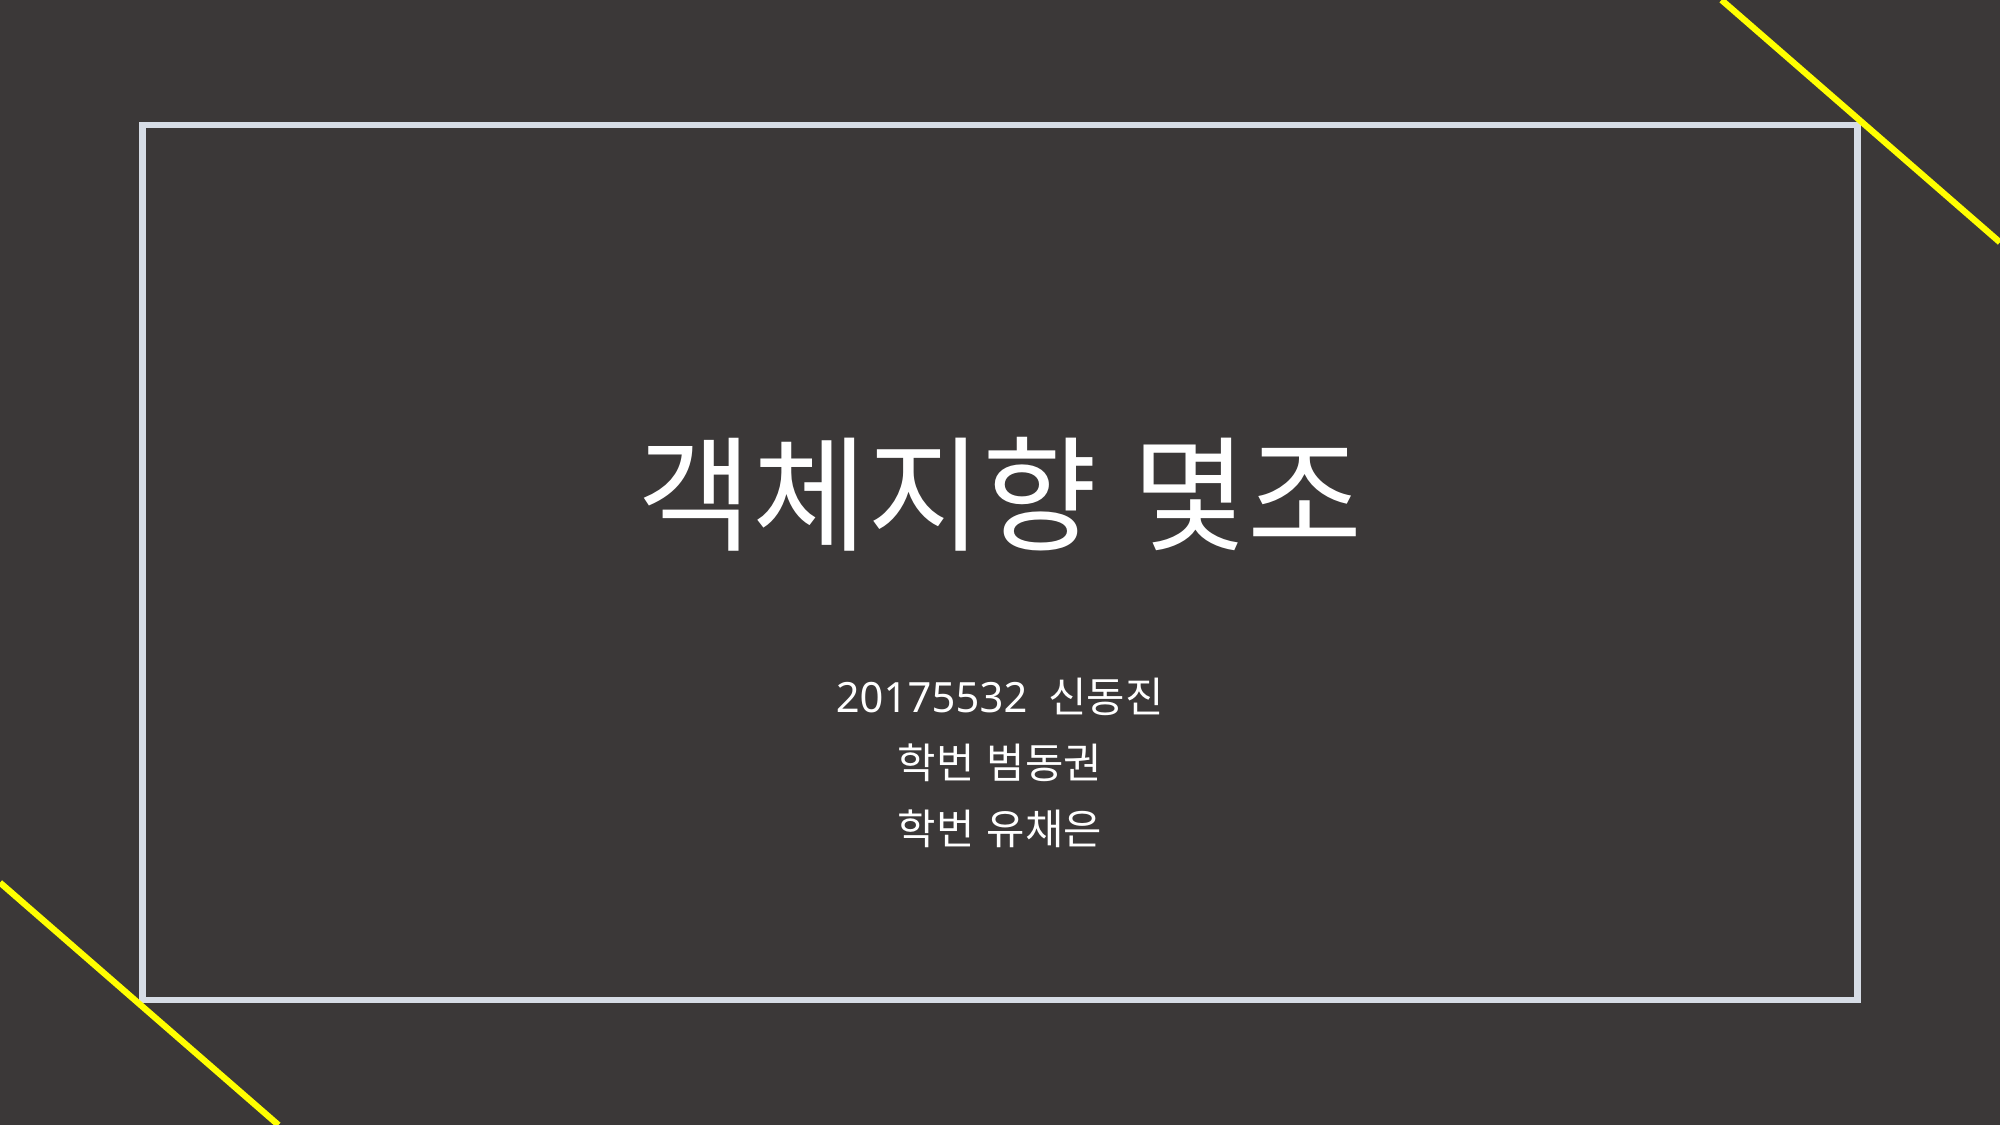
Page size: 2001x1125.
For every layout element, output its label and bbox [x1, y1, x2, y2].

text_box [1721, 0, 2000, 243]
text_box [0, 882, 279, 1125]
text_box [141, 124, 1858, 1001]
